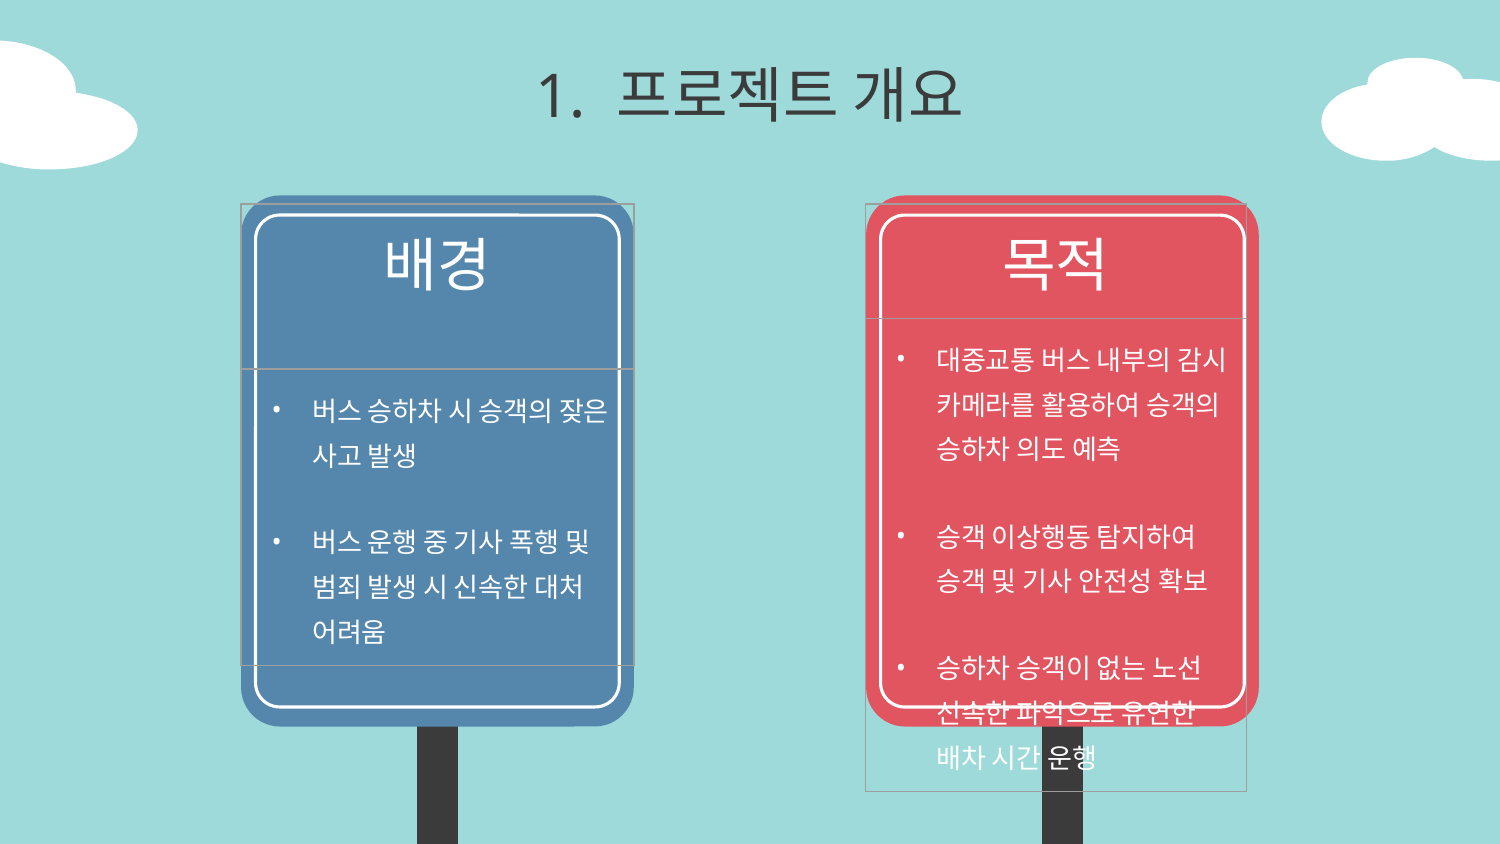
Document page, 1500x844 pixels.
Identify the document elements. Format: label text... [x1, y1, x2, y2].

title 1. 프로젝트 개요 [116, 41, 1383, 159]
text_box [865, 195, 1260, 727]
text_box [416, 735, 459, 844]
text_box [240, 195, 634, 727]
table_cell 대중교통 버스 내부의 감시 카메라를 활용하여 승객의 승하차 의도 예측 승객 이상행동 탐지하여 승객 및 기사 안전성 확보 승하차 승객이 없는 노선 신속한 파악으로 유연한 배차 시간 운행 [866, 735, 1246, 791]
text_box [1041, 792, 1084, 844]
